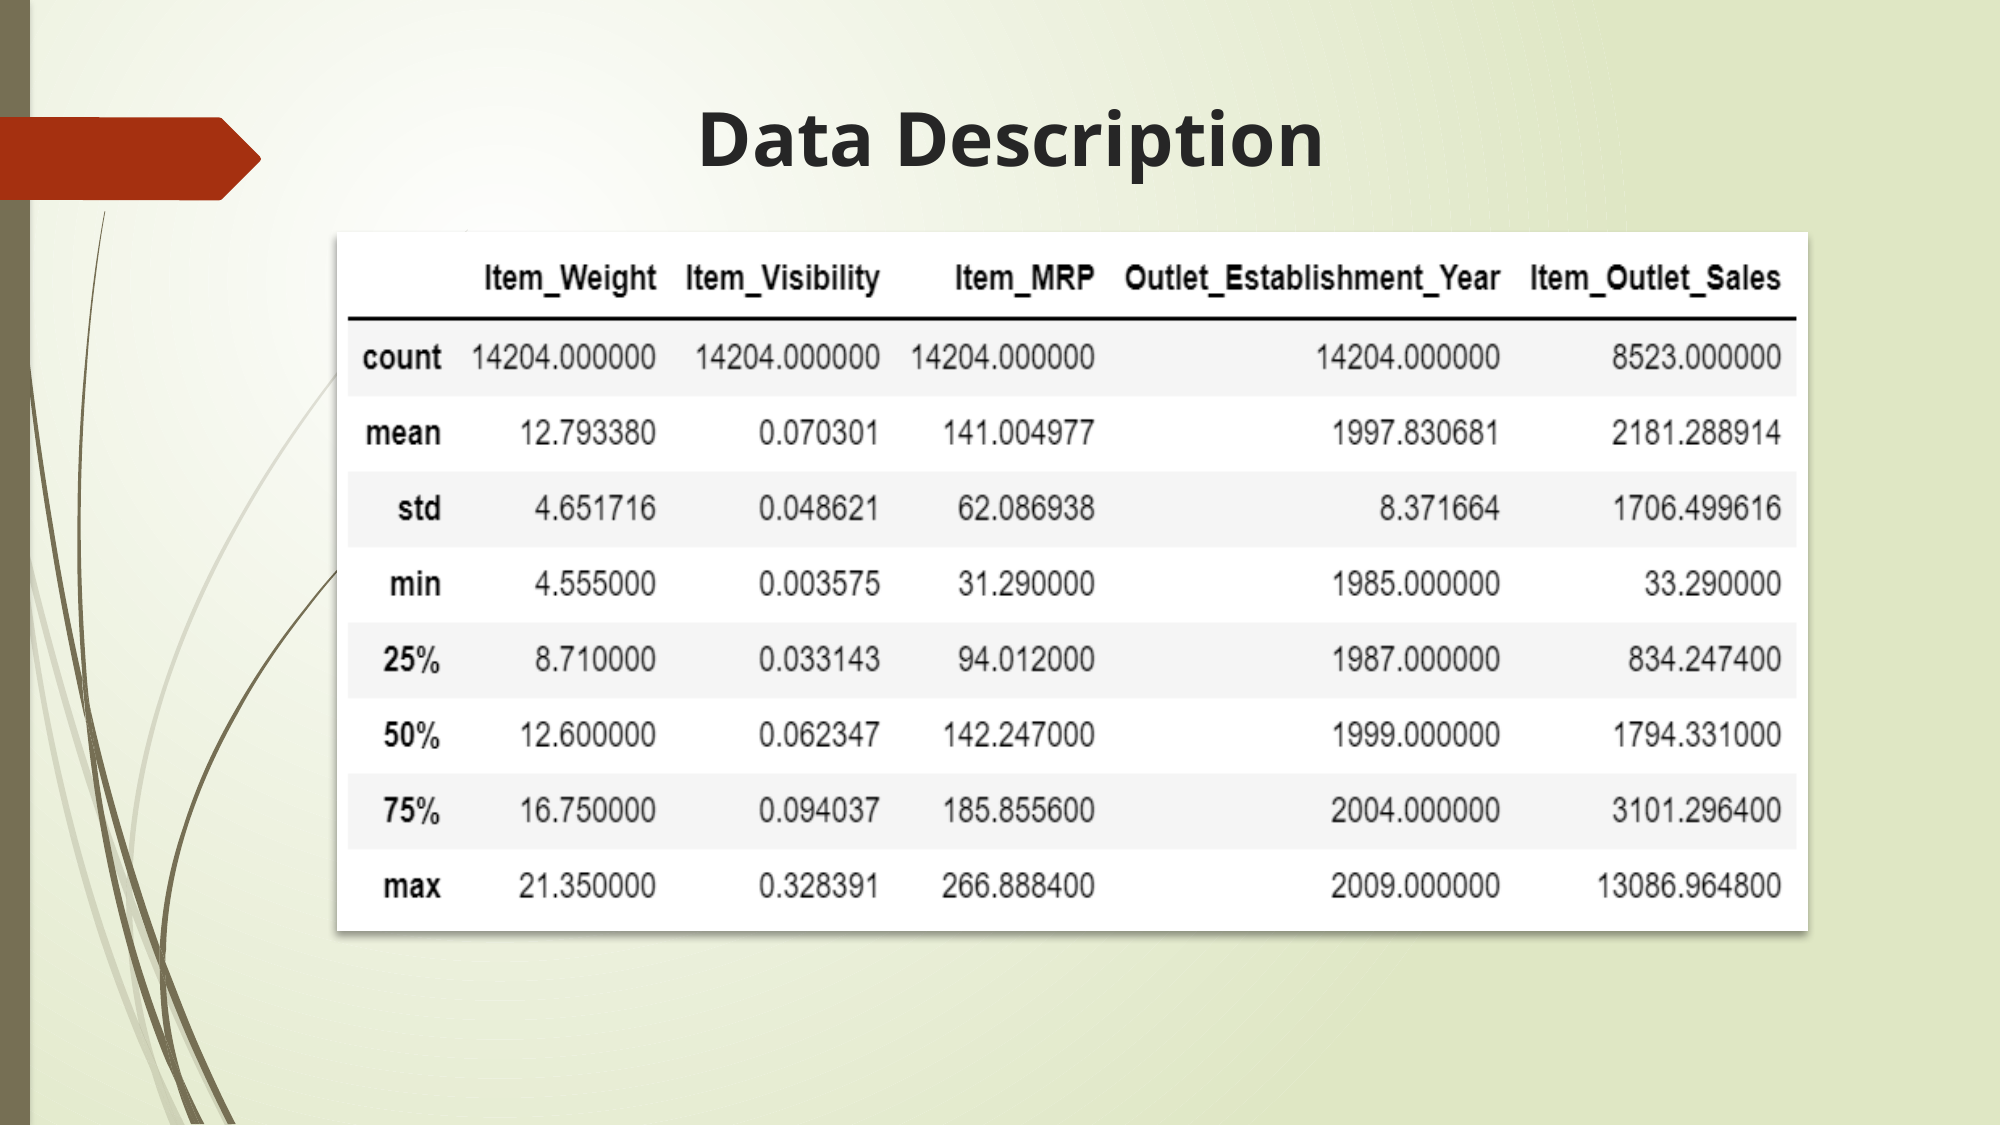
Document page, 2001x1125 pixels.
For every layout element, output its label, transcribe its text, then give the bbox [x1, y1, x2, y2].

title Data Description [675, 84, 1347, 232]
picture [336, 232, 1809, 931]
